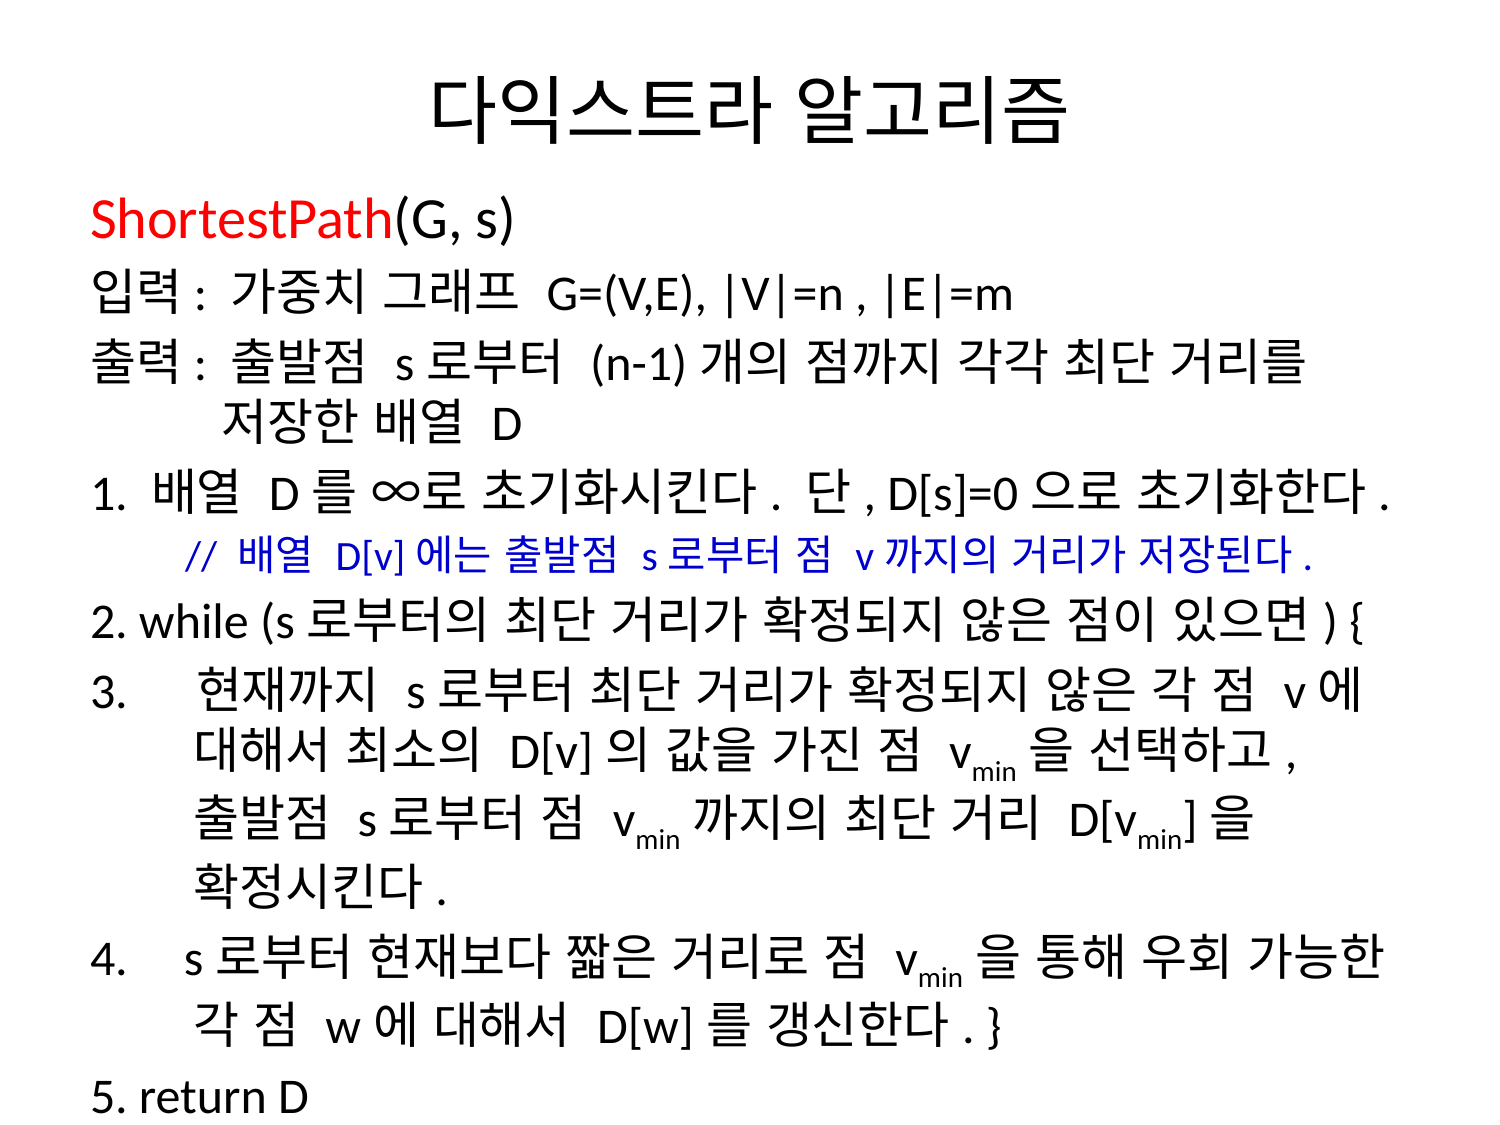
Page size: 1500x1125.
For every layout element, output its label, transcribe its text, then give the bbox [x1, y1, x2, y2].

title 다익스트라 알고리즘 [75, 45, 1425, 172]
list ShortestPath(G, s) 입력: 가중치 그래프 G=(V,E), |V|=n , |E|=m 출력: 출발점 s로부터 (n-1)개의 점까지 각각 최단 거리를 저장한 배열 D 1. 배열 D를 ∞로 초기화시킨다. 단, D[s]=0으로 초기화한다. // 배열 D[v]에는 출발점 s로부터 점 v까지의 거리가 저장된다. 2. while (s로부터의 최단 거리가 확정되지 않은 점이 있으면) { 3. 현재까지 s로부터 최단 거리가 확정되지 않은 각 점 v에 대해서 최소의 D[v]의 값을 가진 점 vmin을 선택하고, 출발점 s로부터 점 vmin까지의 최단 거리 D[vmin]을 확정시킨다. 4. s로부터 현재보다 짧은 거리로 점 vmin을 통해 우회 가능한 각 점 w에 대해서 D[w]를 갱신한다. } 5. return D [75, 172, 1425, 1059]
